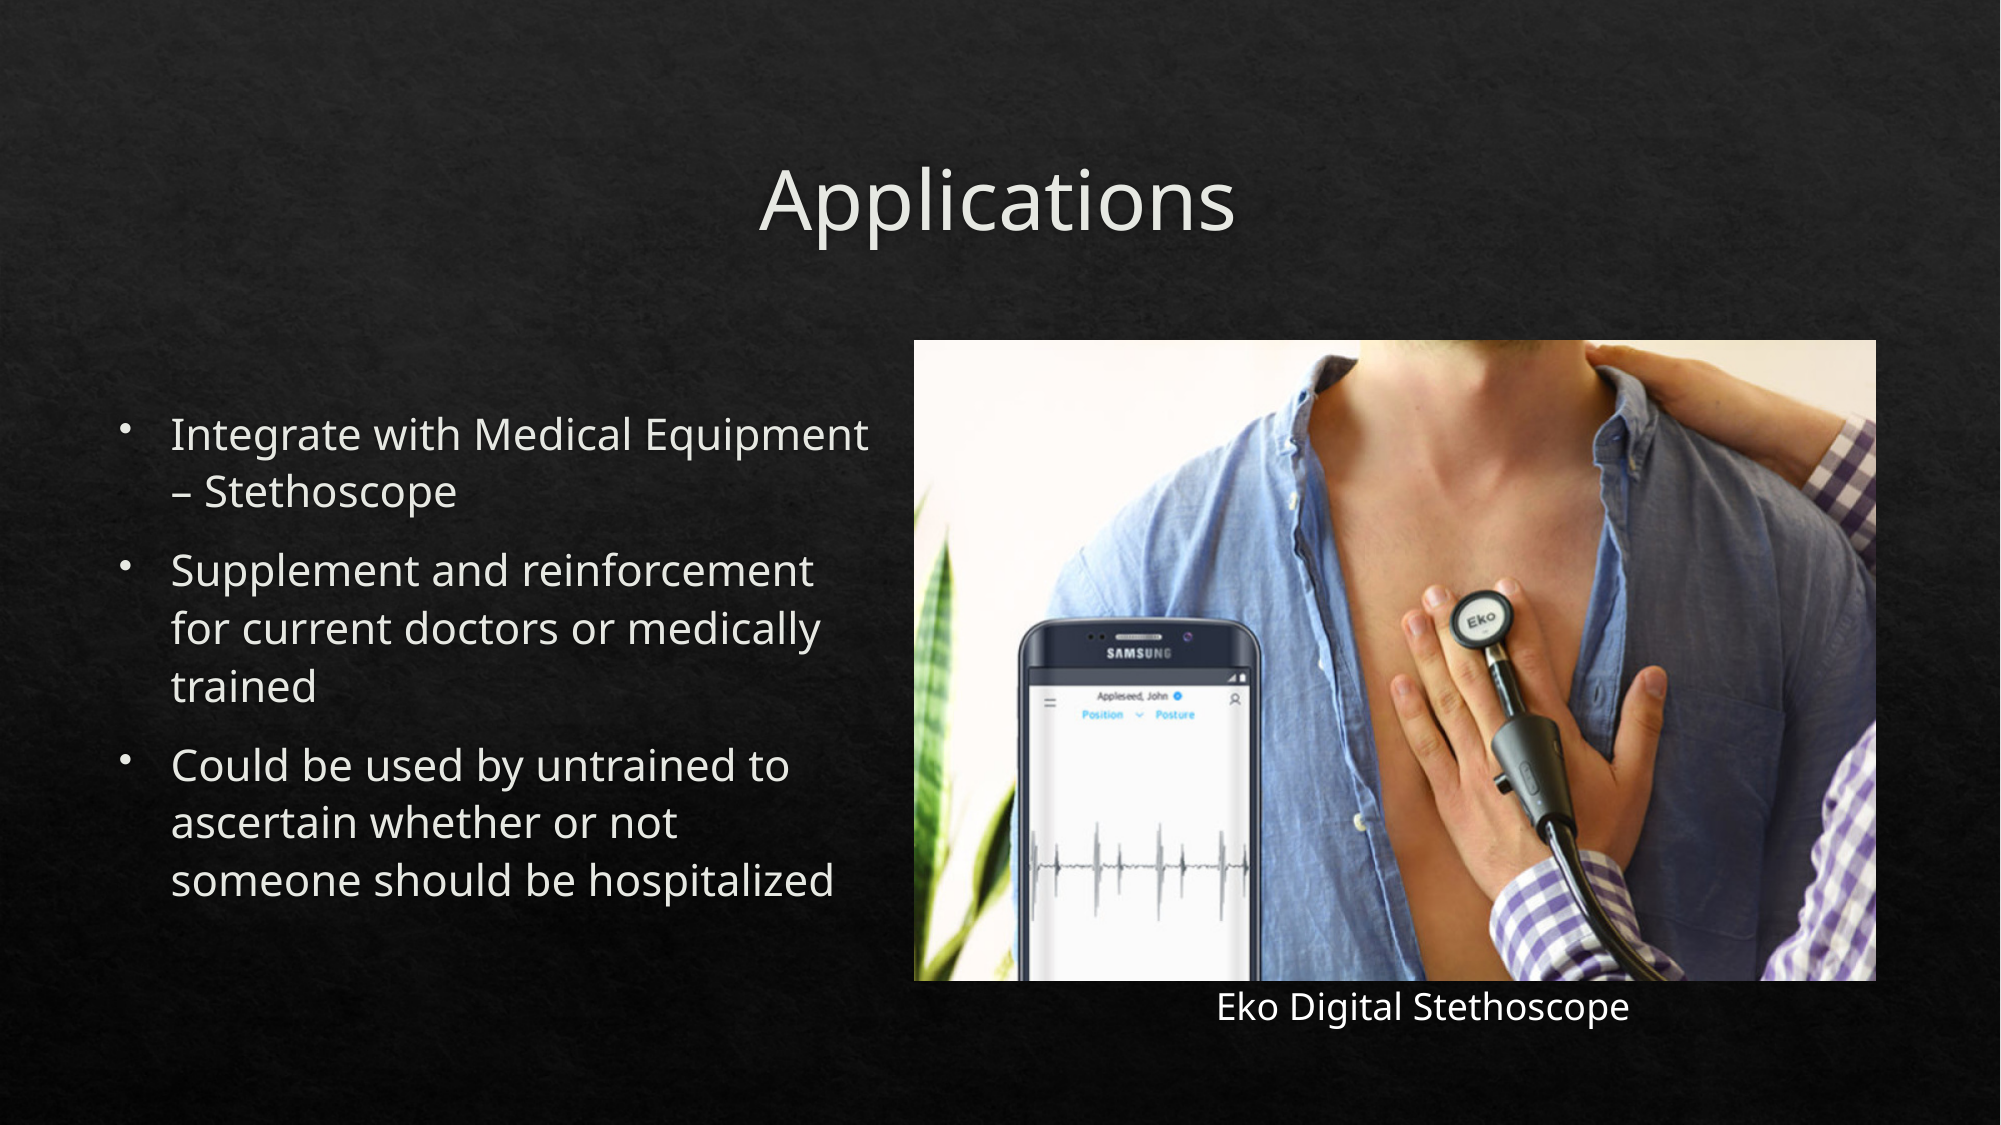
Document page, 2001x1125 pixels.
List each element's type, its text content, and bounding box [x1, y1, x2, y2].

text_box Eko Digital Stethoscope [1055, 993, 1792, 1036]
picture [914, 340, 1876, 982]
title Applications [149, 99, 1849, 307]
list Integrate with Medical Equipment – Stethoscope Supplement and reinforcement for current doctors or medically trained Could be used by untrained to ascertain whether or not someone should be hospitalized [99, 393, 886, 928]
